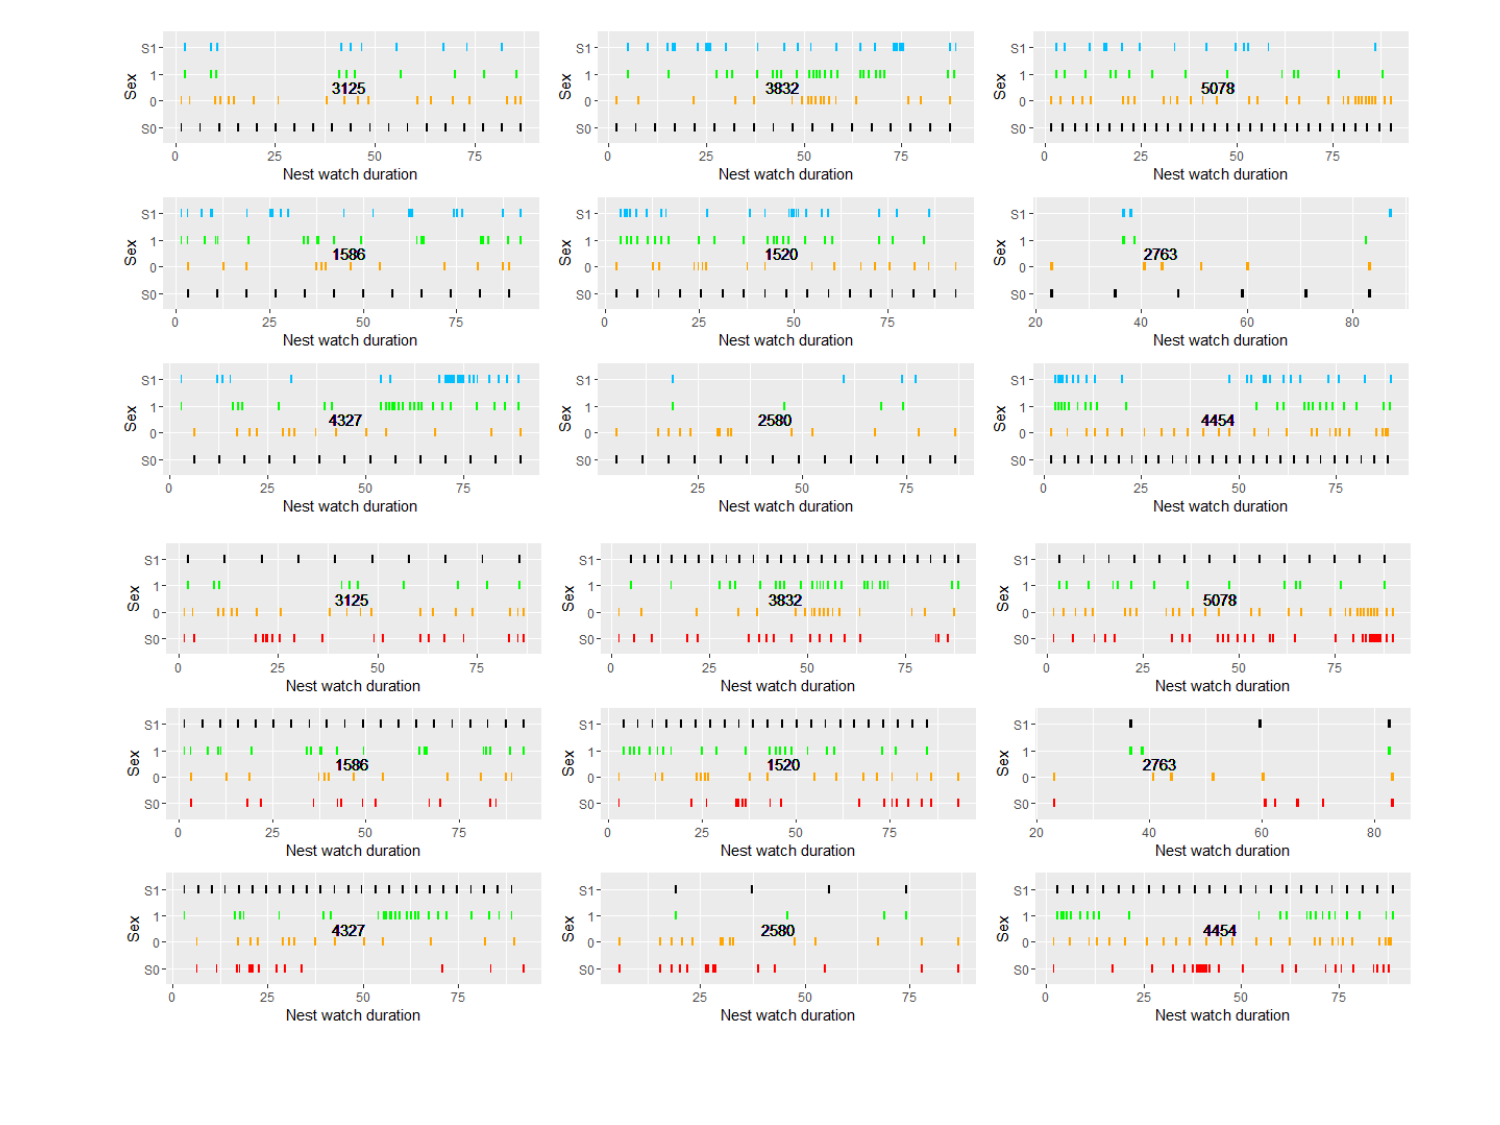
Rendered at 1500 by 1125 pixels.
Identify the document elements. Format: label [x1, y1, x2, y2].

picture [112, 24, 1417, 523]
picture [114, 535, 1419, 1032]
